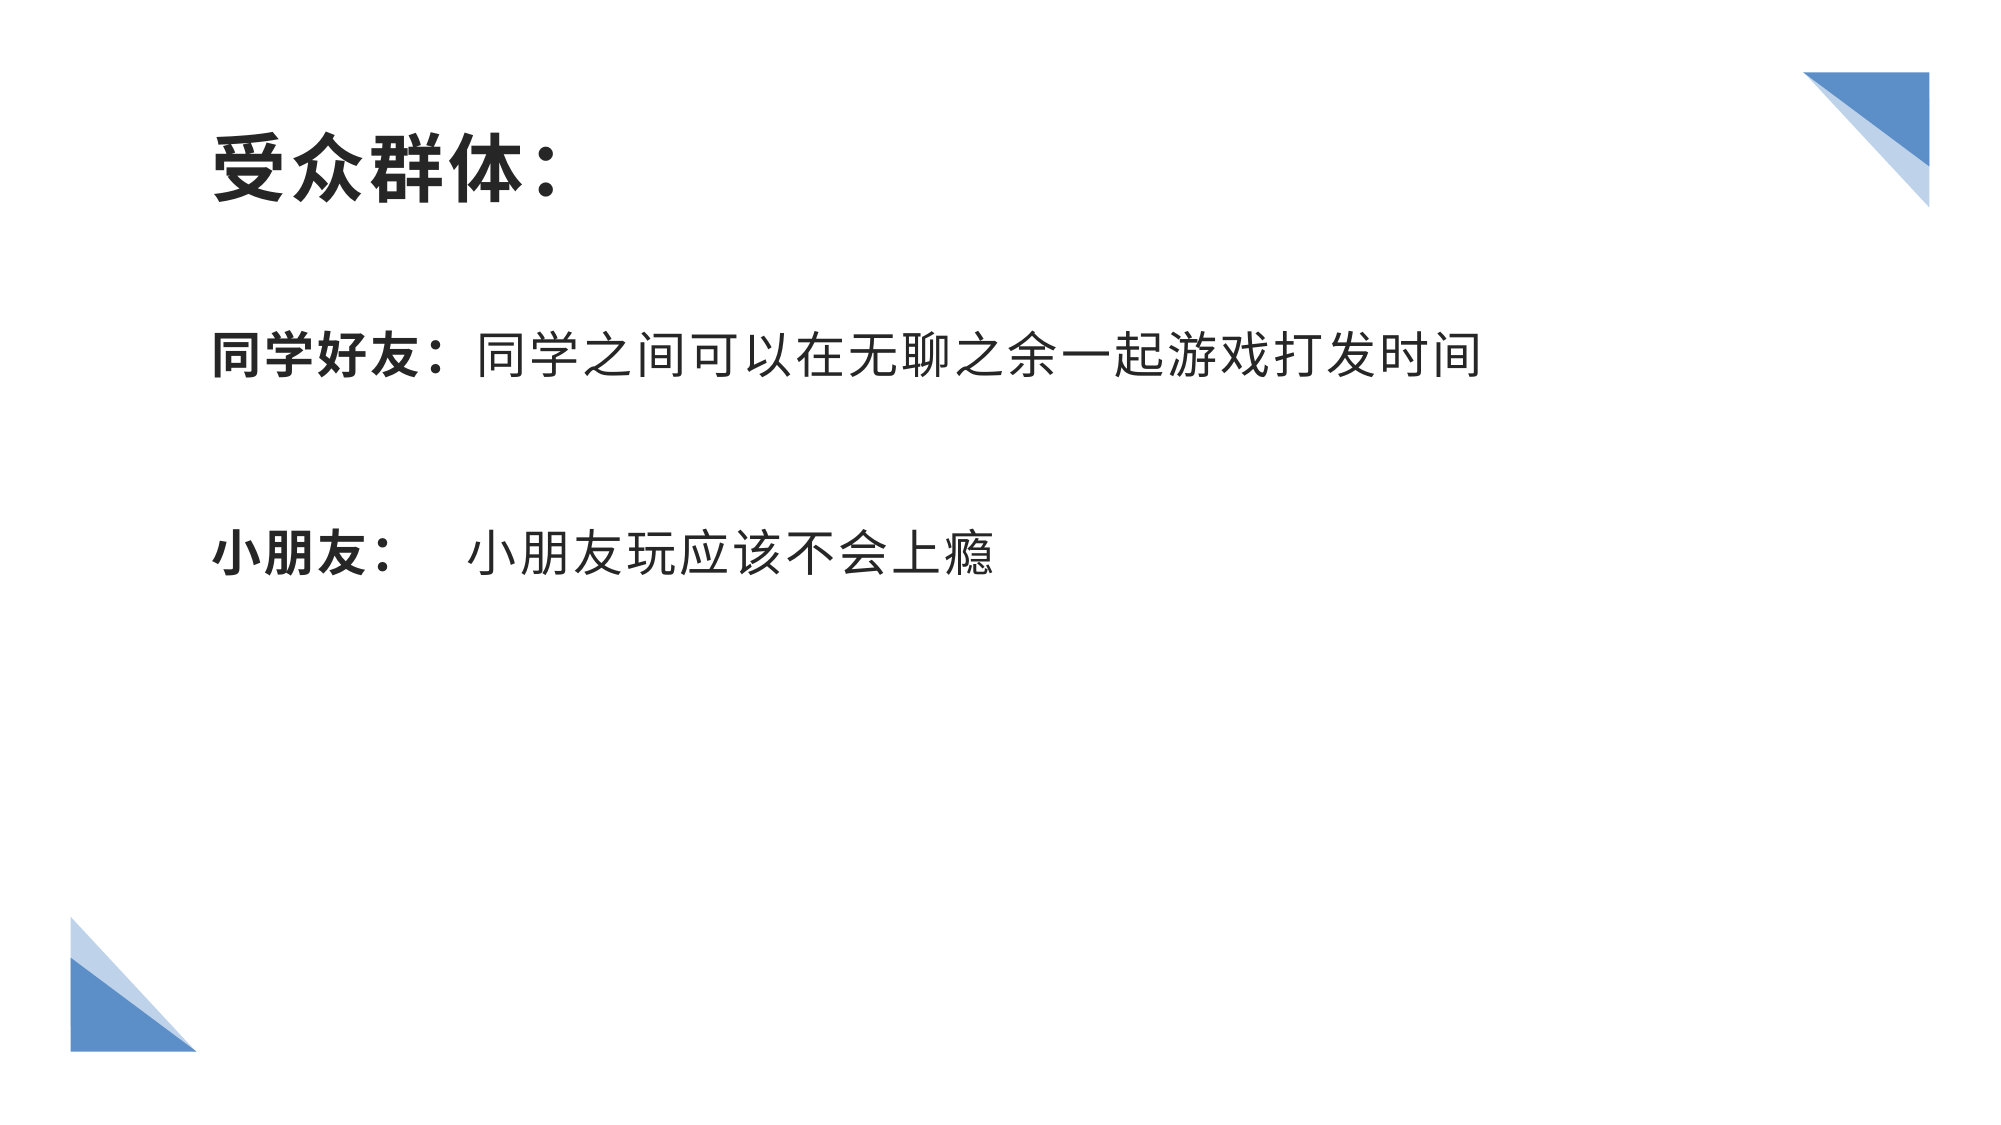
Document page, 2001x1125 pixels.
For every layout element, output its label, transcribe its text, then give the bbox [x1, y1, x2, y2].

list 同学好友：同学之间可以在无聊之余一起游戏打发时间 小朋友： 小朋友玩应该不会上瘾 [194, 305, 1774, 871]
title 受众群体： [194, 106, 1774, 226]
